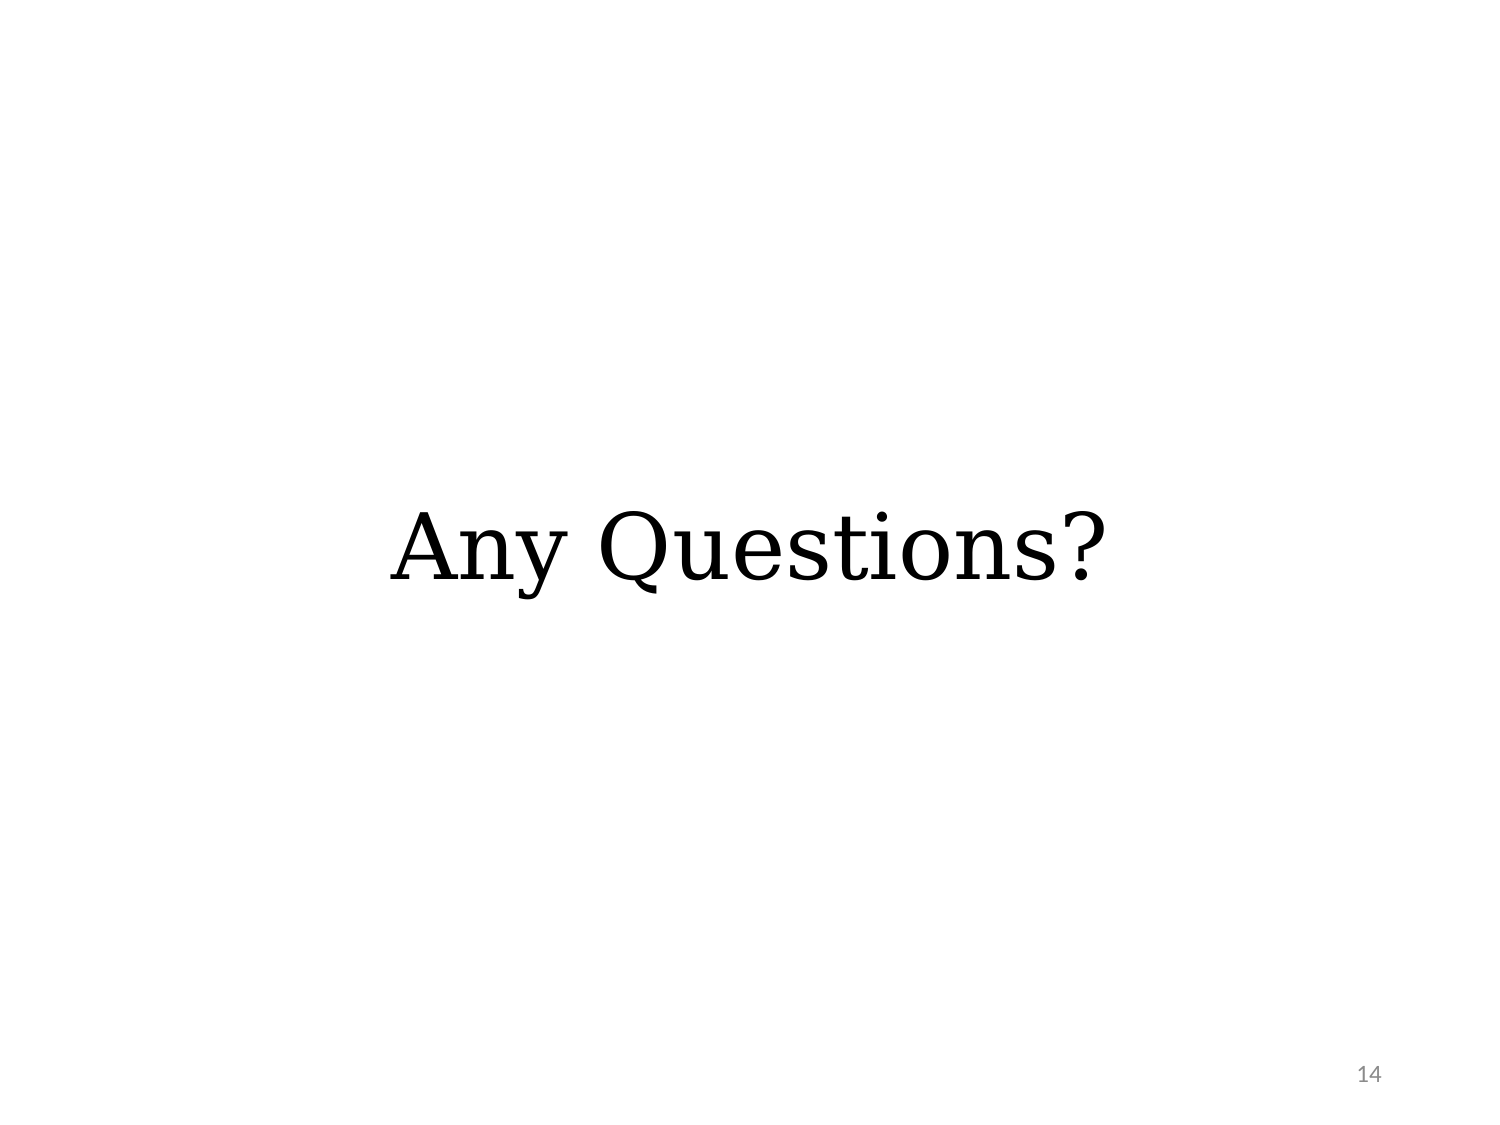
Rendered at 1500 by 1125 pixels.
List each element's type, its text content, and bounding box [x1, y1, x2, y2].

title Any Questions? [103, 407, 1397, 625]
slide_number 14 [1059, 1042, 1397, 1103]
